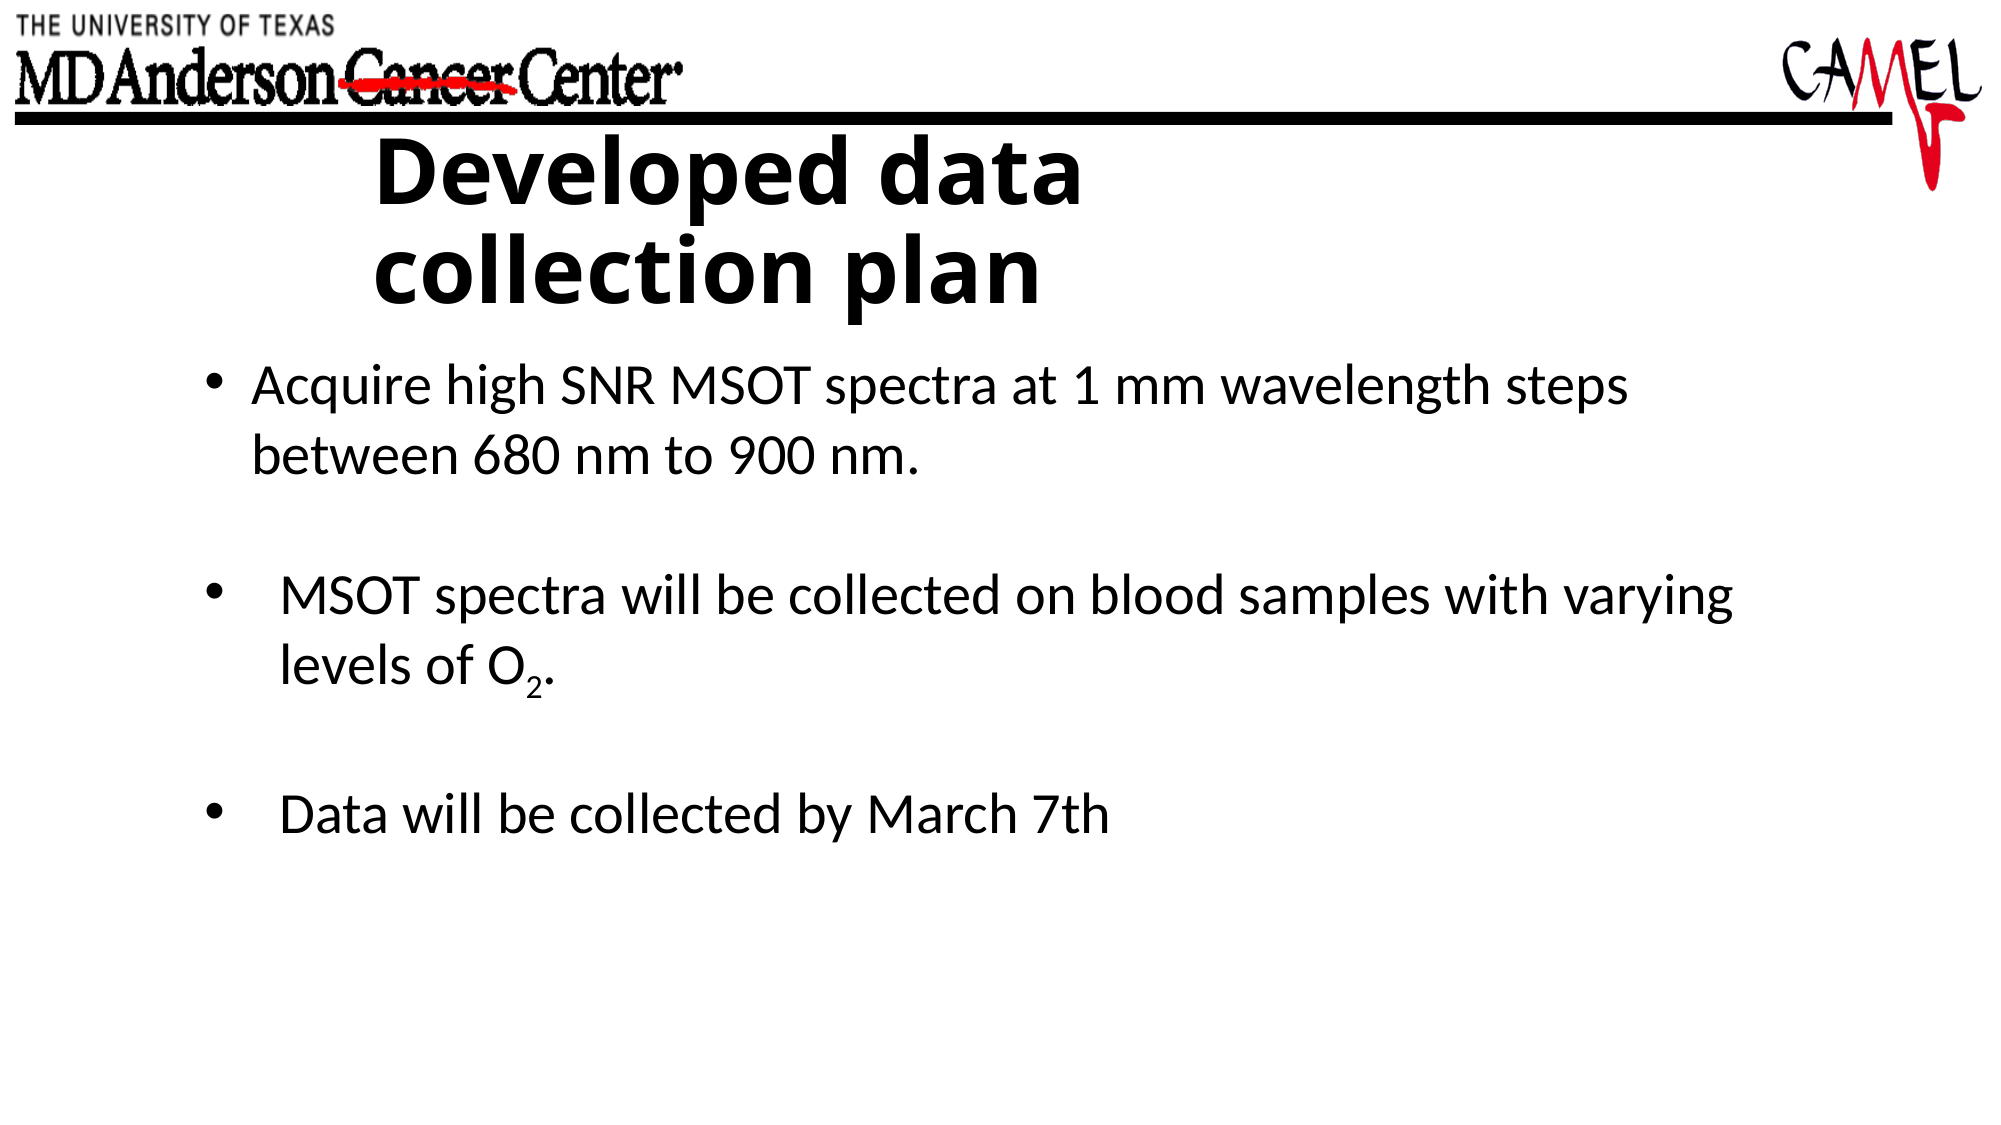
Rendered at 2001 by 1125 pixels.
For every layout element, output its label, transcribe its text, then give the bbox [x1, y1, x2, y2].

text_box Acquire high SNR MSOT spectra at 1 mm wavelength steps between 680 nm to 900 nm. MSOT spectra will be collected on blood samples with varying levels of O2. Data will be collected by March 7th [189, 338, 1845, 853]
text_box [14, 13, 1986, 196]
title Developed data collection plan [356, 196, 1551, 308]
